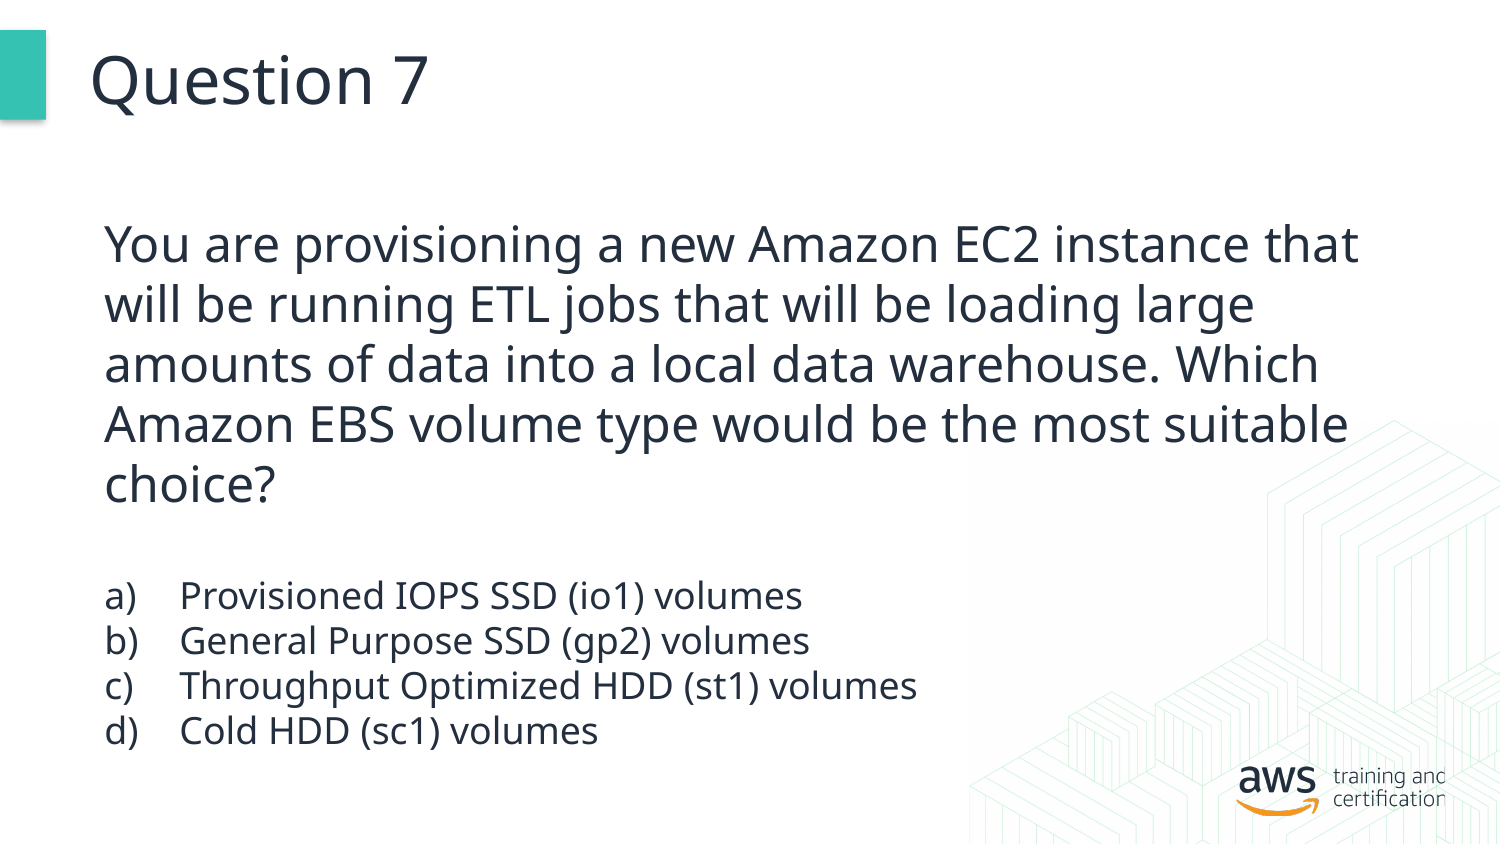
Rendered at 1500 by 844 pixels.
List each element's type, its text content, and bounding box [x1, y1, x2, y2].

title Question 7 [75, 30, 1402, 120]
text_box You are provisioning a new Amazon EC2 instance that will be running ETL jobs that will be loading large amounts of data into a local data warehouse. Which Amazon EBS volume type would be the most suitable choice? Provisioned IOPS SSD (io1) volumes General Purpose SSD (gp2) volumes Throughput Optimized HDD (st1) volumes Cold HDD (sc1) volumes [89, 205, 1416, 722]
